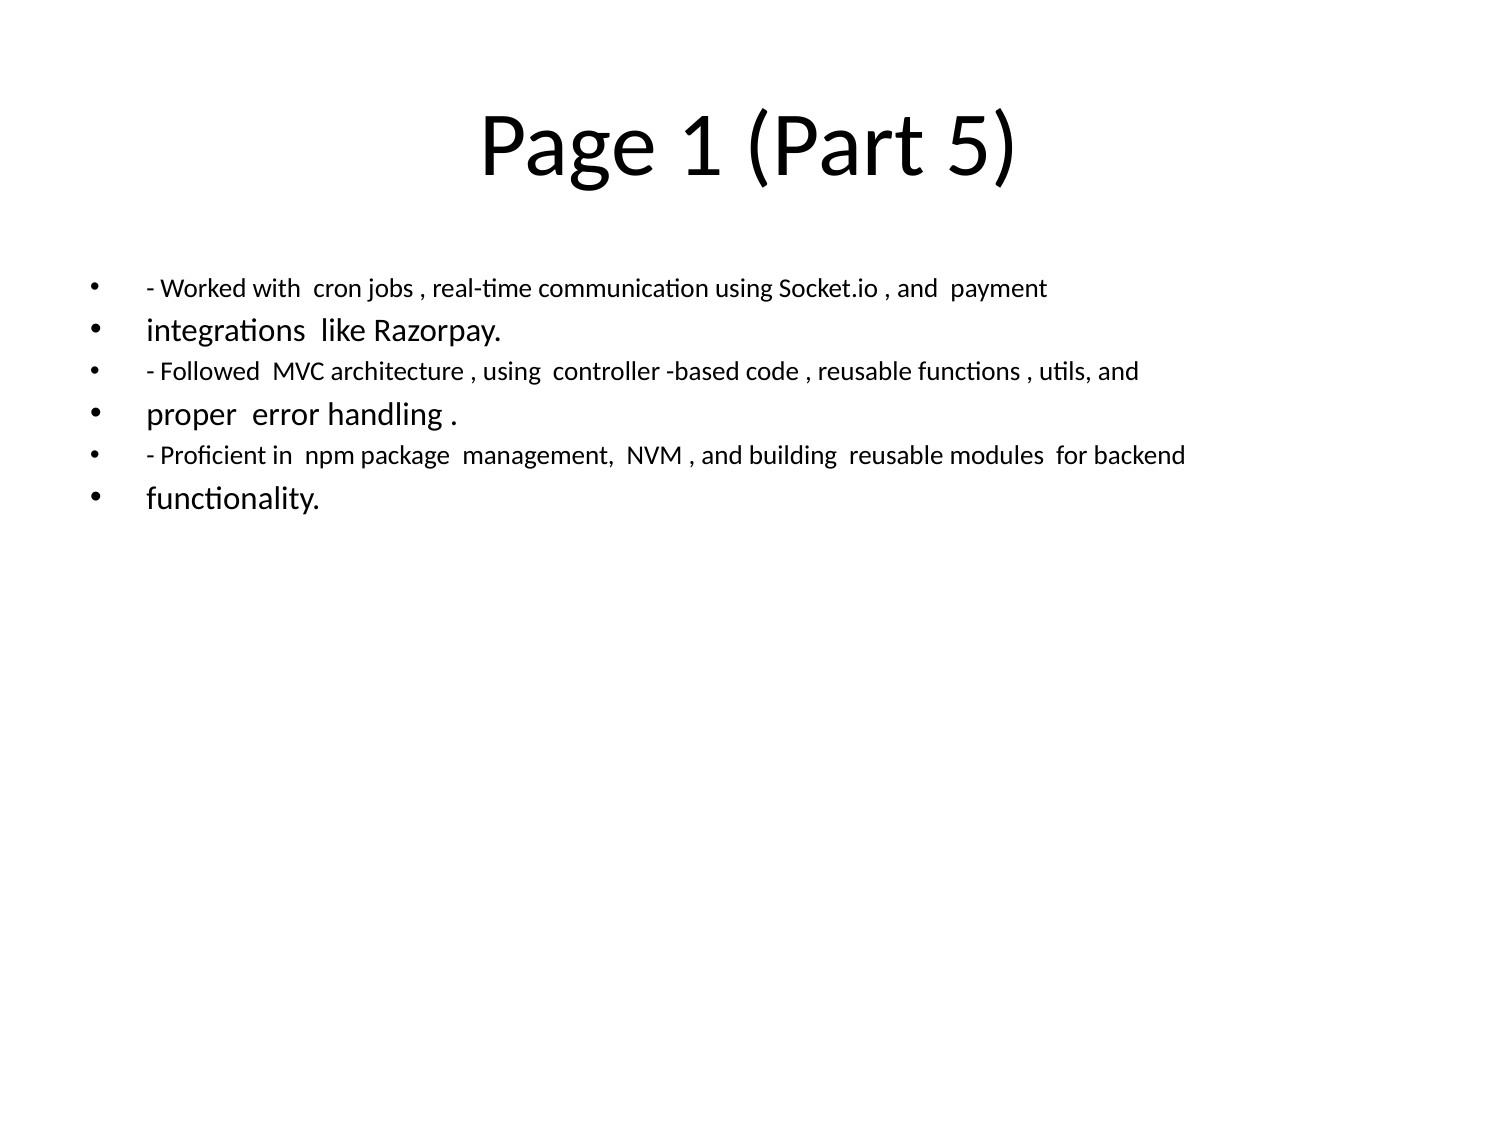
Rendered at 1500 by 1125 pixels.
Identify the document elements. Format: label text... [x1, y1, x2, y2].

list - Worked with cron jobs , real-time communication using Socket.io , and payment integrations like Razorpay. - Followed MVC architecture , using controller -based code , reusable functions , utils, and proper error handling . - Proficient in npm package management, NVM , and building reusable modules for backend functionality. [75, 262, 1425, 1005]
title Page 1 (Part 5) [75, 45, 1425, 233]
